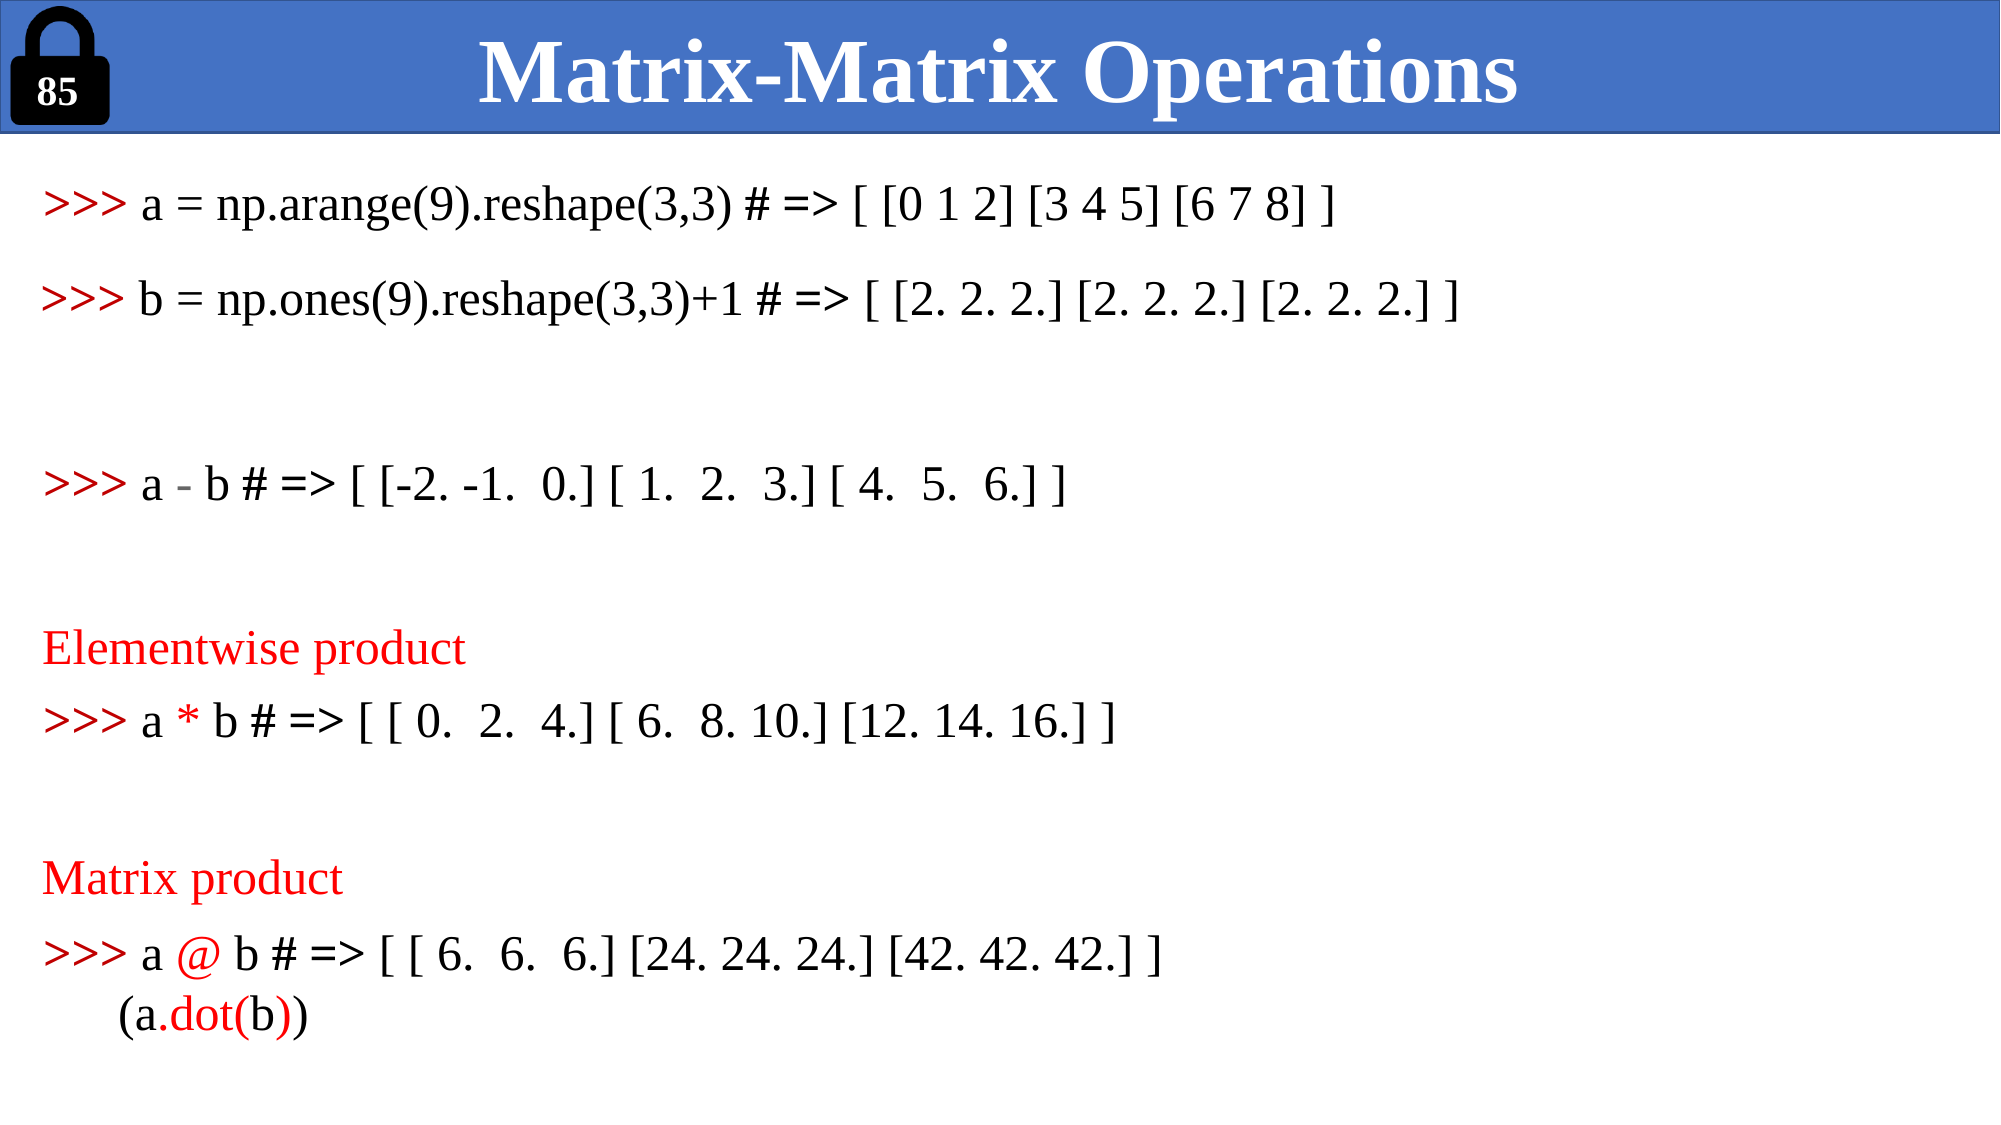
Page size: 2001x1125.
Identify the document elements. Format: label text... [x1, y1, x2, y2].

text_box >>> a = np.arange(9).reshape(3,3) # => [ [0 1 2] [3 4 5] [6 7 8] ] [28, 163, 1355, 238]
text_box >>> a * b # => [ [ 0. 2. 4.] [ 6. 8. 10.] [12. 14. 16.] ] [28, 680, 1138, 755]
text_box Elementwise product [27, 606, 482, 682]
text_box >>> b = np.ones(9).reshape(3,3)+1 # => [ [2. 2. 2.] [2. 2. 2.] [2. 2. 2.] ] [25, 258, 1503, 334]
text_box >>> a - b # => [ [-2. -1. 0.] [ 1. 2. 3.] [ 4. 5. 6.] ] [28, 443, 1285, 518]
text_box >>> a @ b # => [ [ 6. 6. 6.] [24. 24. 24.] [42. 42. 42.] ] (a.dot(b)) [28, 913, 1409, 1048]
picture [0, 6, 119, 125]
text_box Matrix-Matrix Operations [0, 0, 2000, 134]
text_box Matrix product [26, 837, 359, 913]
